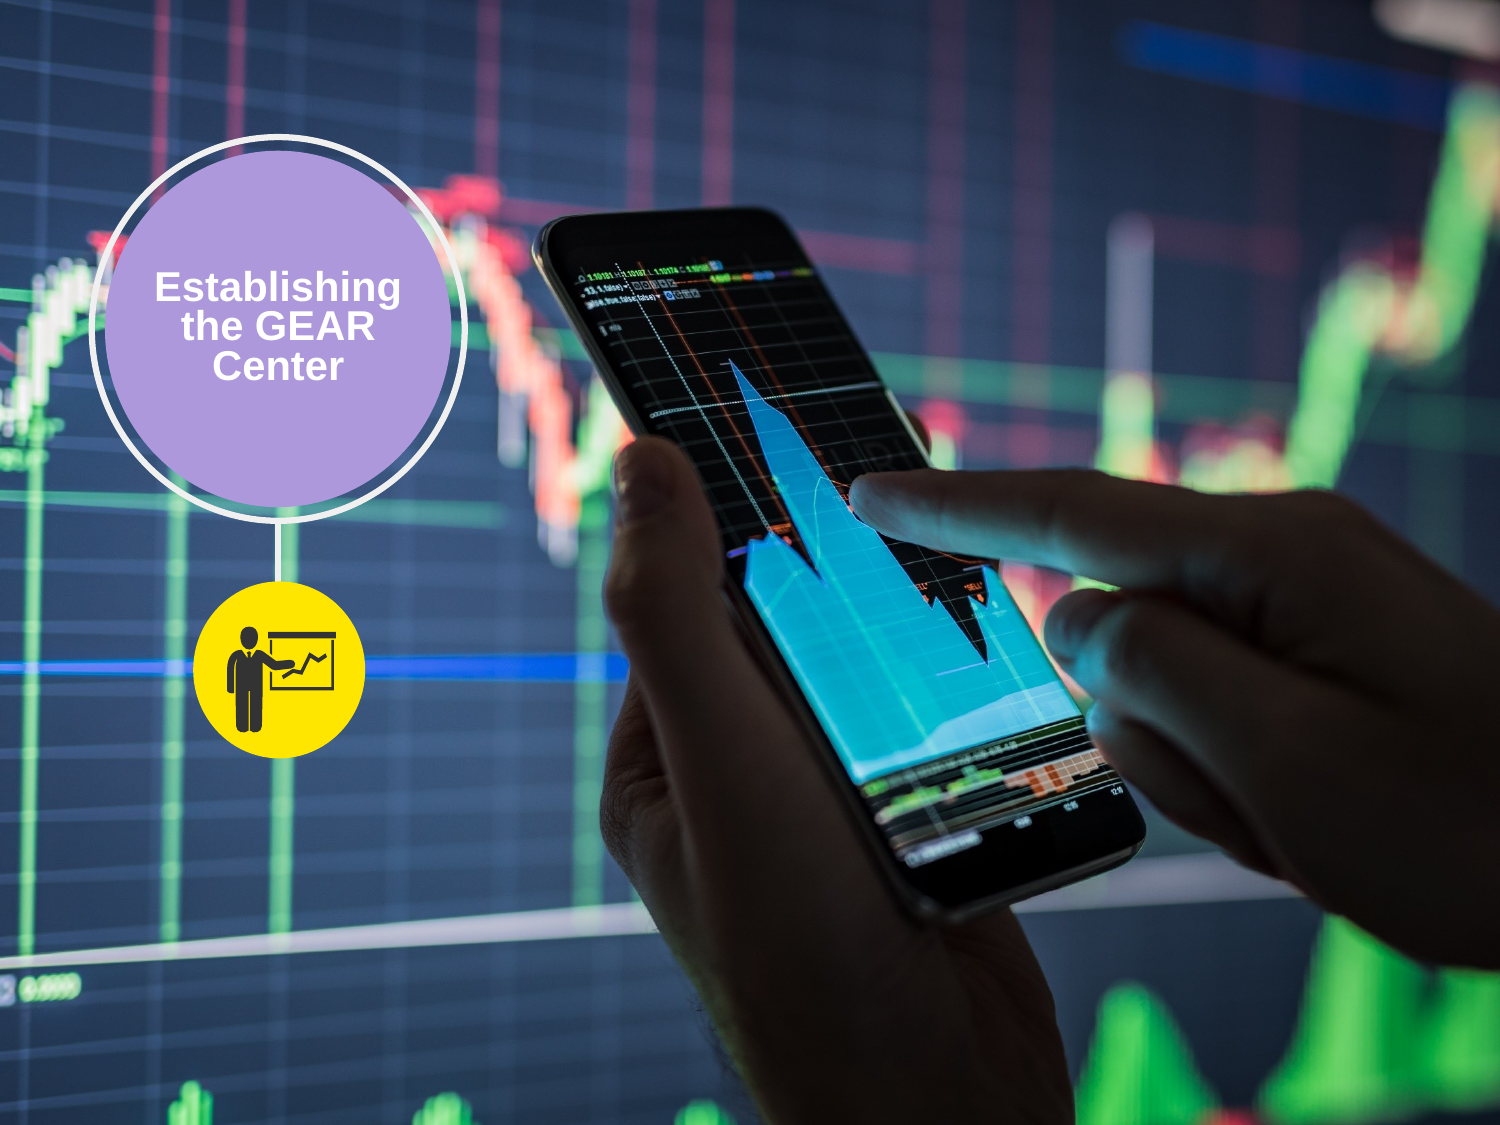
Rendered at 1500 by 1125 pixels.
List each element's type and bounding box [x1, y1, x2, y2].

picture [0, 0, 1500, 1125]
text_box [91, 136, 465, 759]
